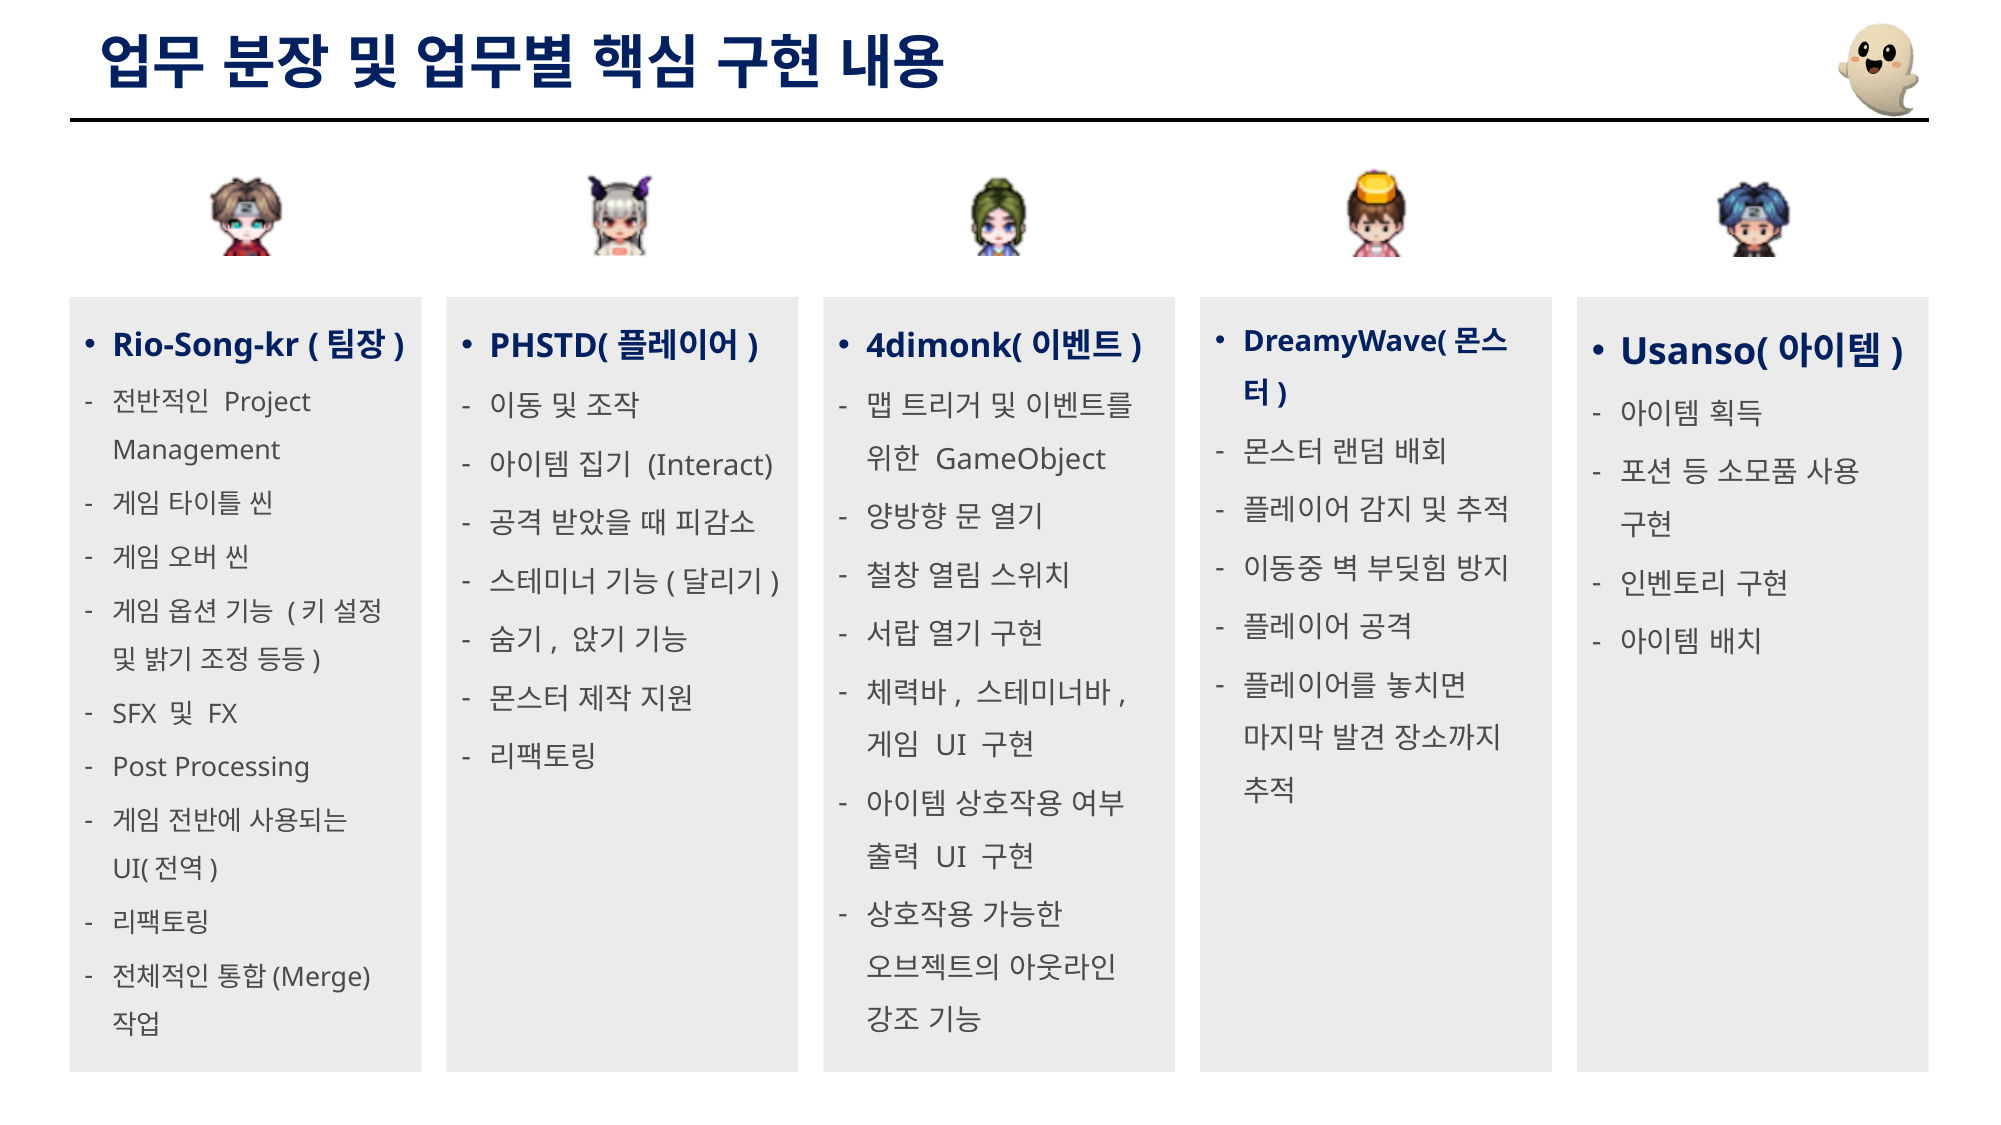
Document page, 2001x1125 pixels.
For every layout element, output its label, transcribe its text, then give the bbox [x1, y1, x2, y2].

text_box 4dimonk(이벤트) 맵 트리거 및 이벤트를 위한 GameObject 양방향 문 열기 철창 열림 스위치 서랍 열기 구현 체력바, 스테미너바, 게임 UI 구현 아이템 상호작용 여부 출력 UI 구현 상호작용 가능한 오브젝트의 아웃라인 강조 기능 [823, 297, 1176, 1072]
picture [947, 166, 1051, 256]
text_box Rio-Song-kr (팀장) 전반적인 Project Management 게임 타이틀 씬 게임 오버 씬 게임 옵션 기능 (키 설정 및 밝기 조정 등등) SFX 및 FX Post Processing 게임 전반에 사용되는 UI(전역) 리팩토링 전체적인 통합(Merge) 작업 [69, 297, 422, 1072]
text_box PHSTD(플레이어) 이동 및 조작 아이템 집기 (Interact) 공격 받았을 때 피감소 스테미너 기능(달리기) 숨기, 앉기 기능 몬스터 제작 지원 리팩토링 [446, 297, 799, 1072]
text_box DreamyWave(몬스터) 몬스터 랜덤 배회 플레이어 감지 및 추적 이동중 벽 부딪힘 방지 플레이어 공격 플레이어를 놓치면 마지막 발견 장소까지 추적 [1200, 297, 1552, 1072]
text_box 업무 분장 및 업무별 핵심 구현 내용 [83, 0, 1728, 119]
picture [565, 161, 680, 257]
picture [1326, 164, 1426, 258]
picture [1730, 0, 1929, 147]
text_box Usanso(아이템) 아이템 획득 포션 등 소모품 사용 구현 인벤토리 구현 아이템 배치 [1577, 297, 1929, 1072]
picture [1704, 167, 1802, 258]
picture [196, 161, 295, 256]
